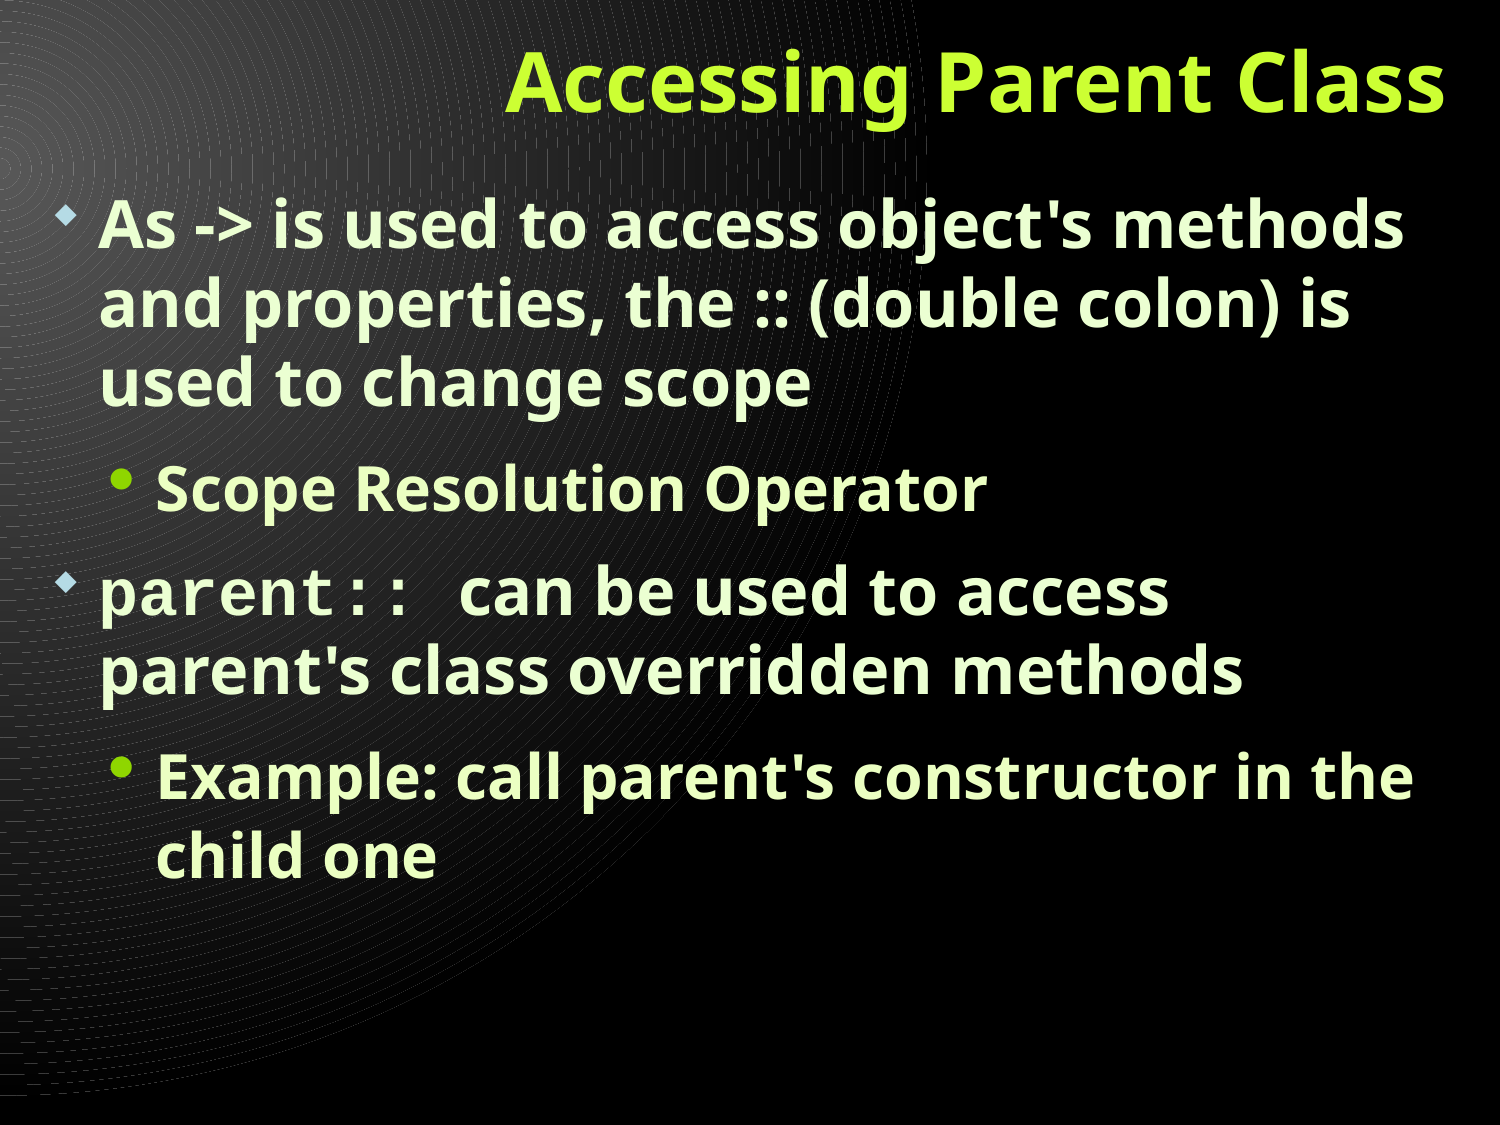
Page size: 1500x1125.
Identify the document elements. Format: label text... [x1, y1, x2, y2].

title Accessing Parent Class [300, 12, 1463, 163]
list As -> is used to access object's methods and properties, the :: (double colon) is used to change scope Scope Resolution Operator parent:: can be used to access parent's class overridden methods Example: call parent's constructor in the child one [37, 174, 1463, 1100]
